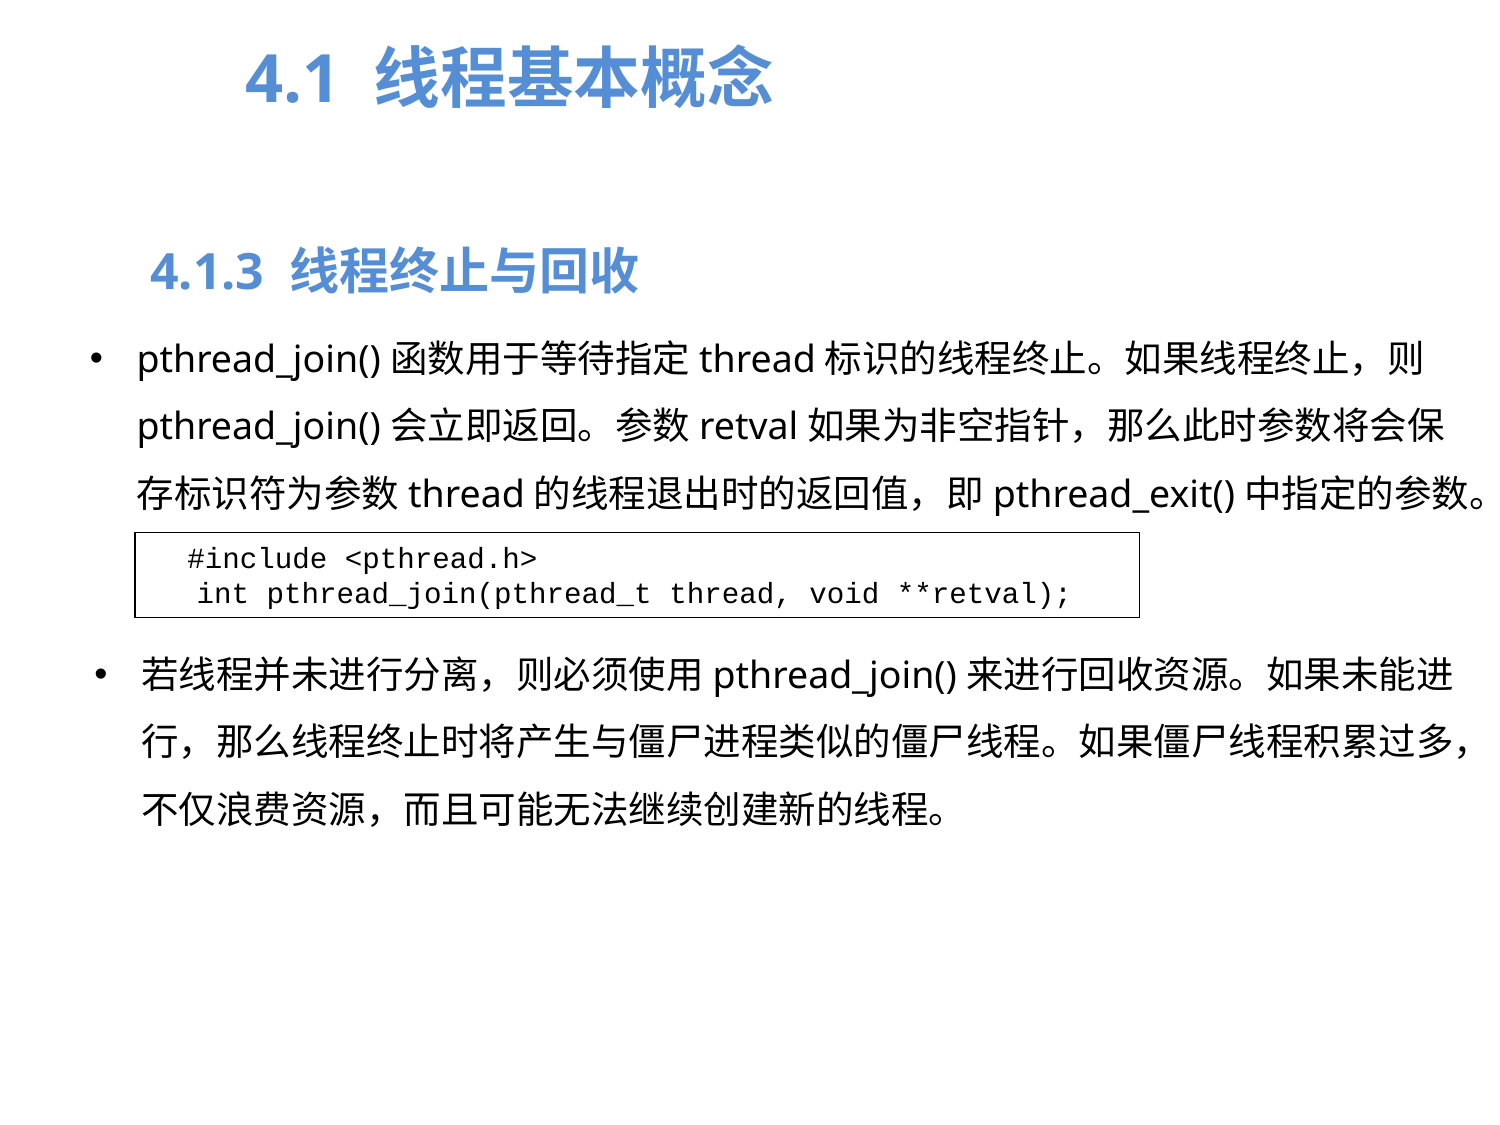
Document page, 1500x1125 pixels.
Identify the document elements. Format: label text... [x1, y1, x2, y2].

text_box 4.1 线程基本概念 [230, 29, 1069, 122]
text_box 若线程并未进行分离，则必须使用pthread_join()来进行回收资源。如果未能进行，那么线程终止时将产生与僵尸进程类似的僵尸线程。如果僵尸线程积累过多，不仅浪费资源，而且可能无法继续创建新的线程。 [4, 620, 1500, 839]
text_box 4.1.3 线程终止与回收 [135, 231, 975, 307]
text_box pthread_join()函数用于等待指定thread标识的线程终止。如果线程终止，则pthread_join()会立即返回。参数retval如果为非空指针，那么此时参数将会保存标识符为参数thread的线程退出时的返回值，即pthread_exit()中指定的参数。 [0, 304, 1496, 523]
text_box #include <pthread.h> int pthread_join(pthread_t thread, void **retval); [135, 532, 1140, 618]
